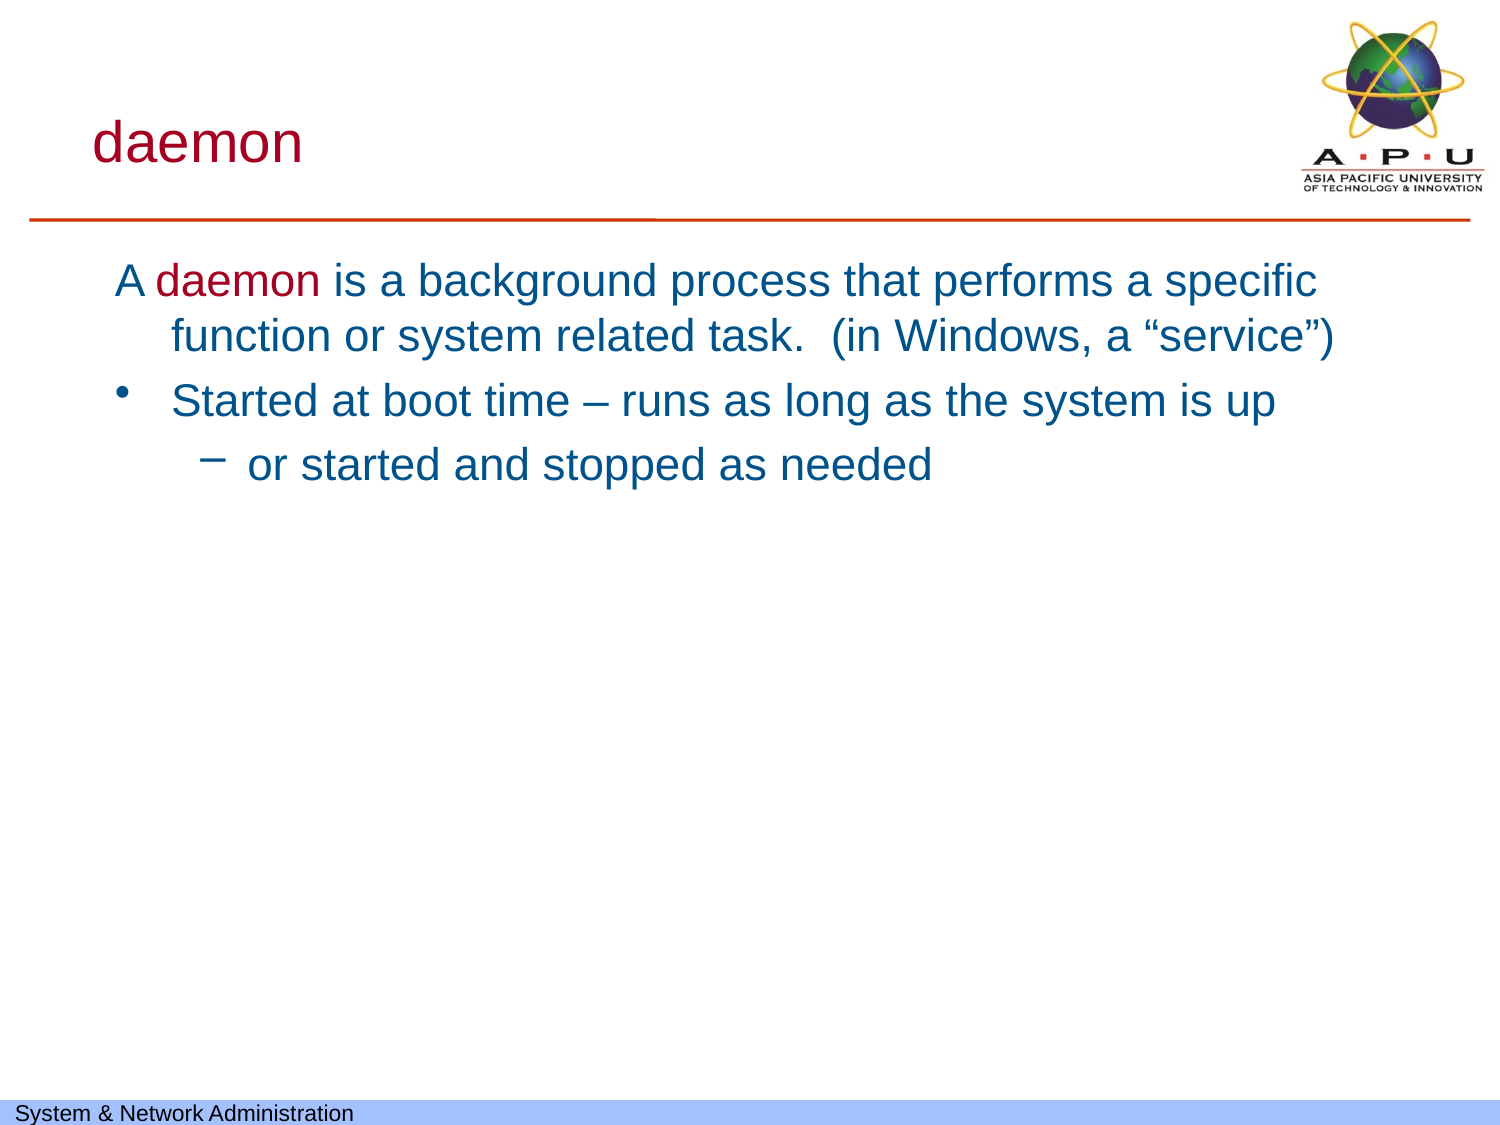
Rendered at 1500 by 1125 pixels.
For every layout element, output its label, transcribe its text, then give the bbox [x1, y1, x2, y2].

text_box daemon [64, 76, 1415, 202]
picture [1287, 0, 1500, 213]
list A daemon is a background process that performs a specific function or system related task. (in Windows, a “service”) Started at boot time – runs as long as the system is up or started and stopped as needed [83, 243, 1397, 1071]
